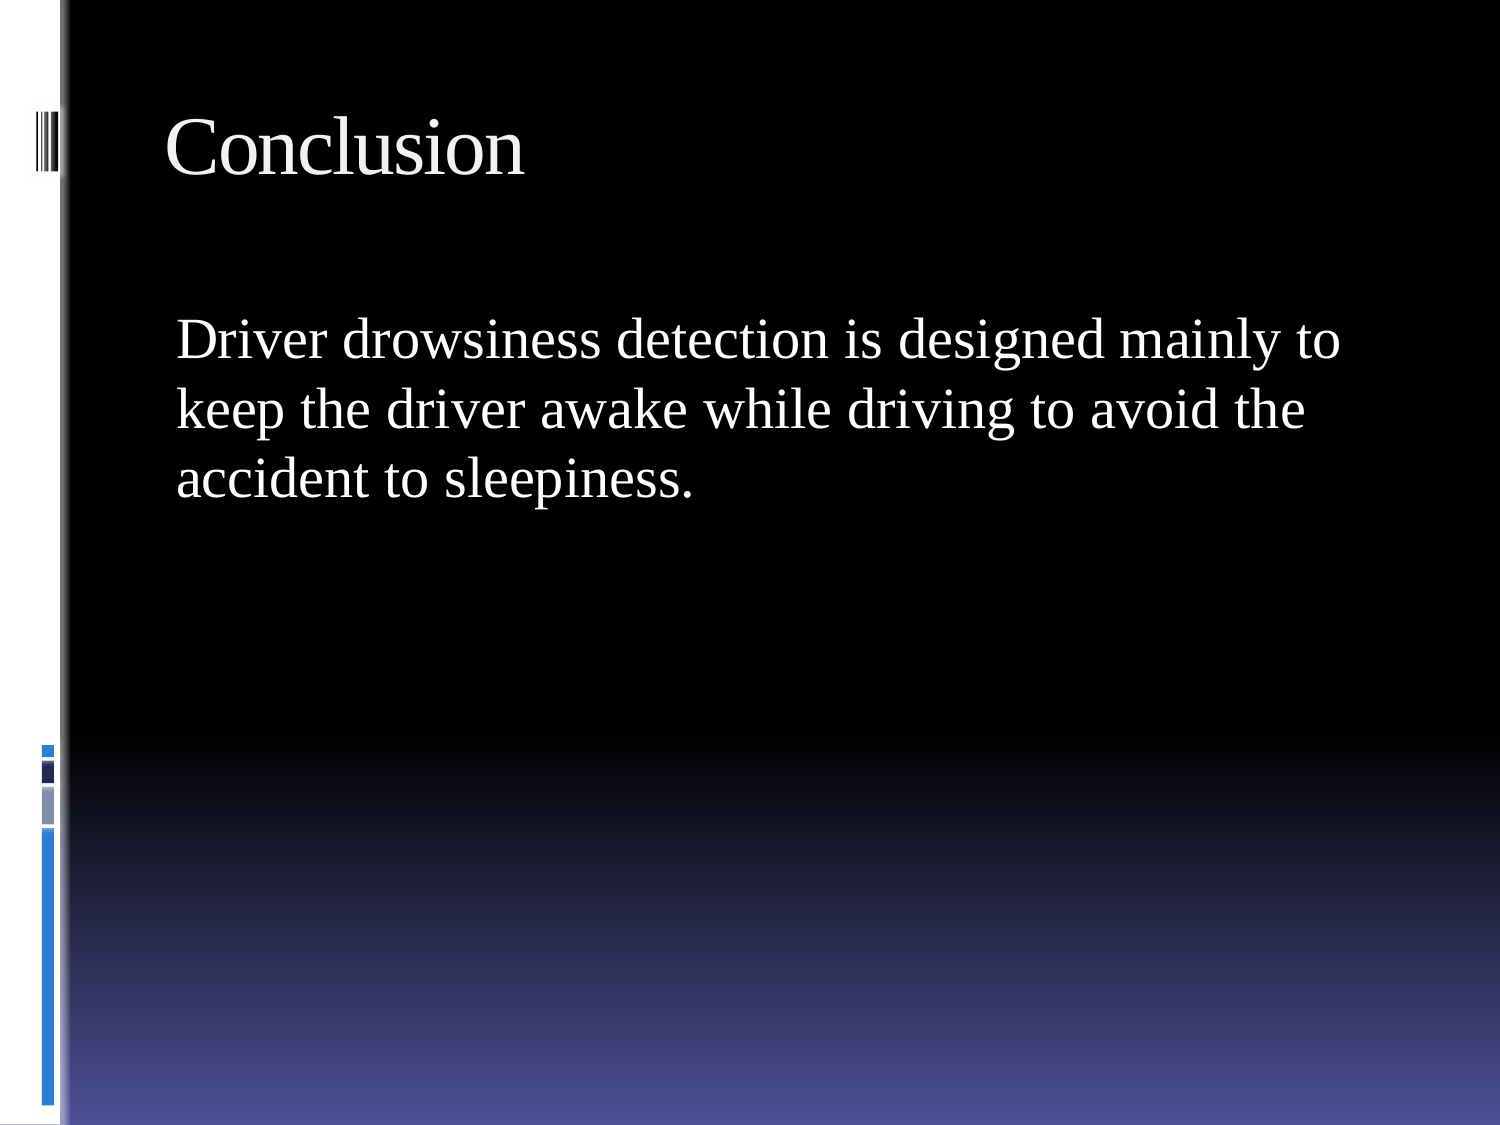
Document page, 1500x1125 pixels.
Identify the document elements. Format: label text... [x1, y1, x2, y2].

title Conclusion [150, 83, 1425, 234]
list Driver drowsiness detection is designed mainly to keep the driver awake while driving to avoid the accident to sleepiness. [150, 292, 1425, 713]
